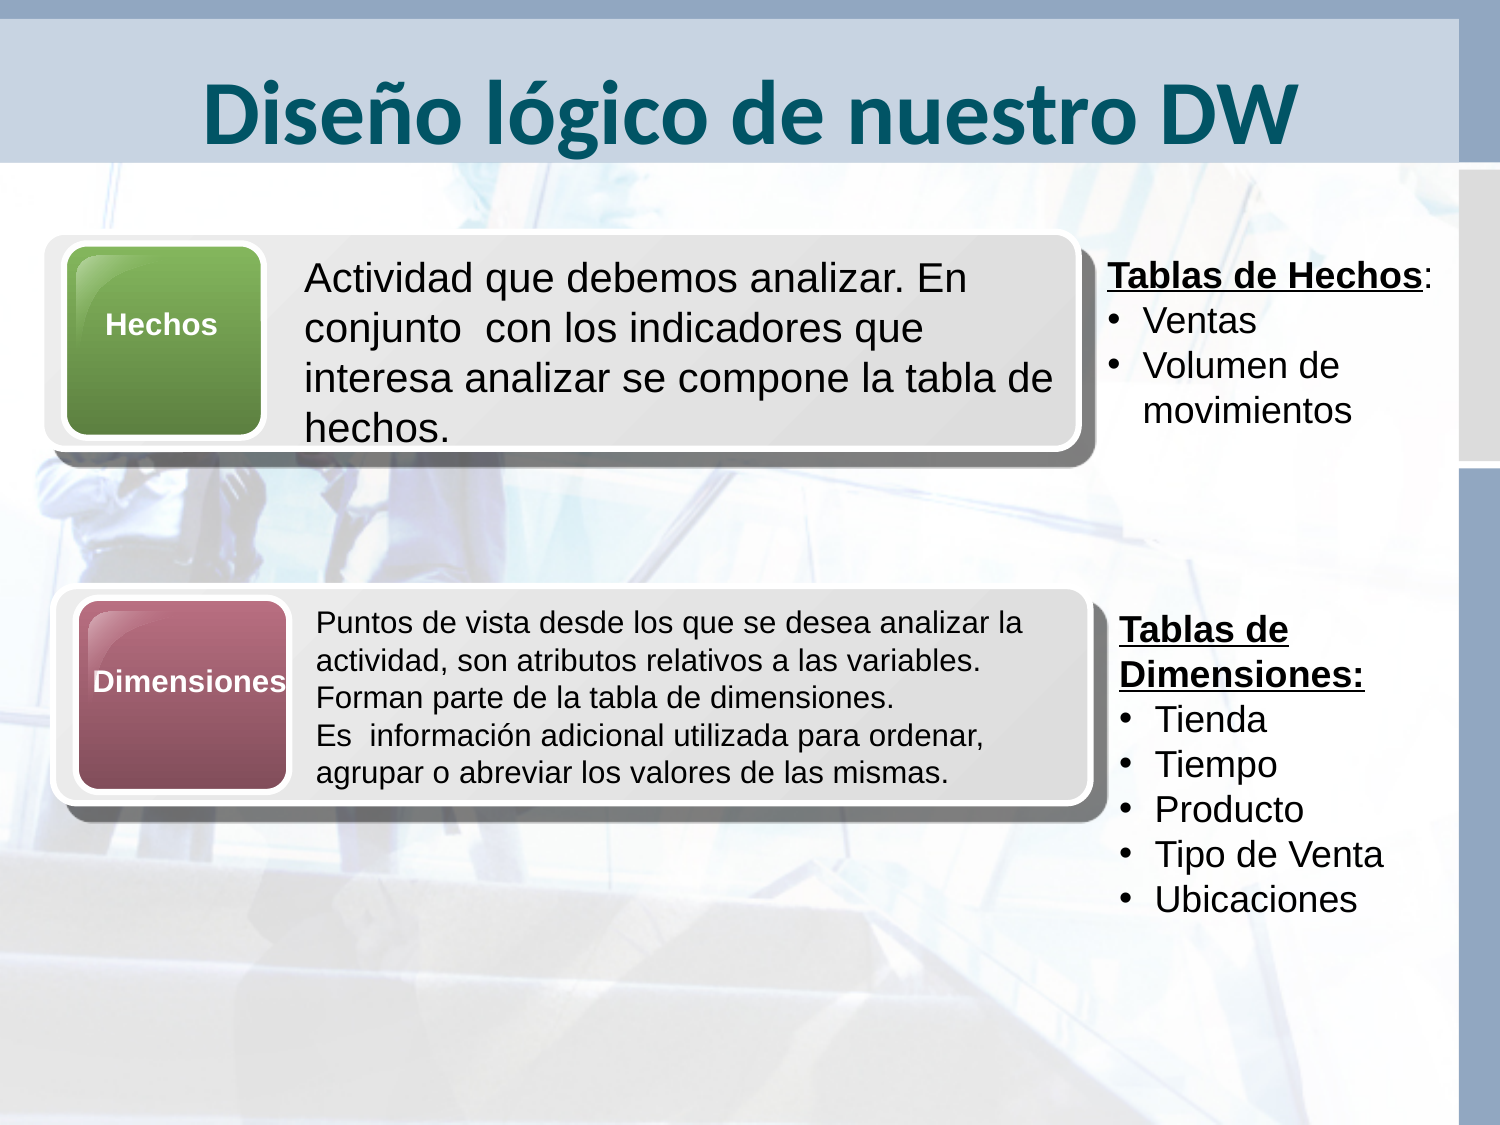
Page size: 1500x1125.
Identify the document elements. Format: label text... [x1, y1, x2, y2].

text_box Puntos de vista desde los que se desea analizar la actividad, son atributos relativos a las variables. Forman parte de la tabla de dimensiones. Es información adicional utilizada para ordenar, agrupar o abreviar los valores de las mismas. [301, 595, 1064, 798]
text_box Tablas de Hechos: Ventas Volumen de movimientos [1092, 243, 1471, 439]
text_box [75, 597, 290, 793]
text_box [63, 243, 264, 438]
text_box Tablas de Dimensiones: Tienda Tiempo Producto Tipo de Venta Ubicaciones [1104, 597, 1500, 928]
text_box Diseño lógico de nuestro DW [76, 42, 1427, 174]
text_box Dimensiones [77, 654, 88, 707]
text_box Actividad que debemos analizar. En conjunto con los indicadores que interesa analizar se compone la tabla de hechos. [289, 243, 1079, 459]
text_box [53, 586, 1091, 804]
text_box Hechos [90, 296, 233, 349]
text_box Dimensiones [90, 654, 301, 707]
text_box [88, 611, 187, 708]
text_box [76, 255, 175, 352]
picture [0, 163, 1500, 1125]
text_box [41, 231, 1076, 449]
